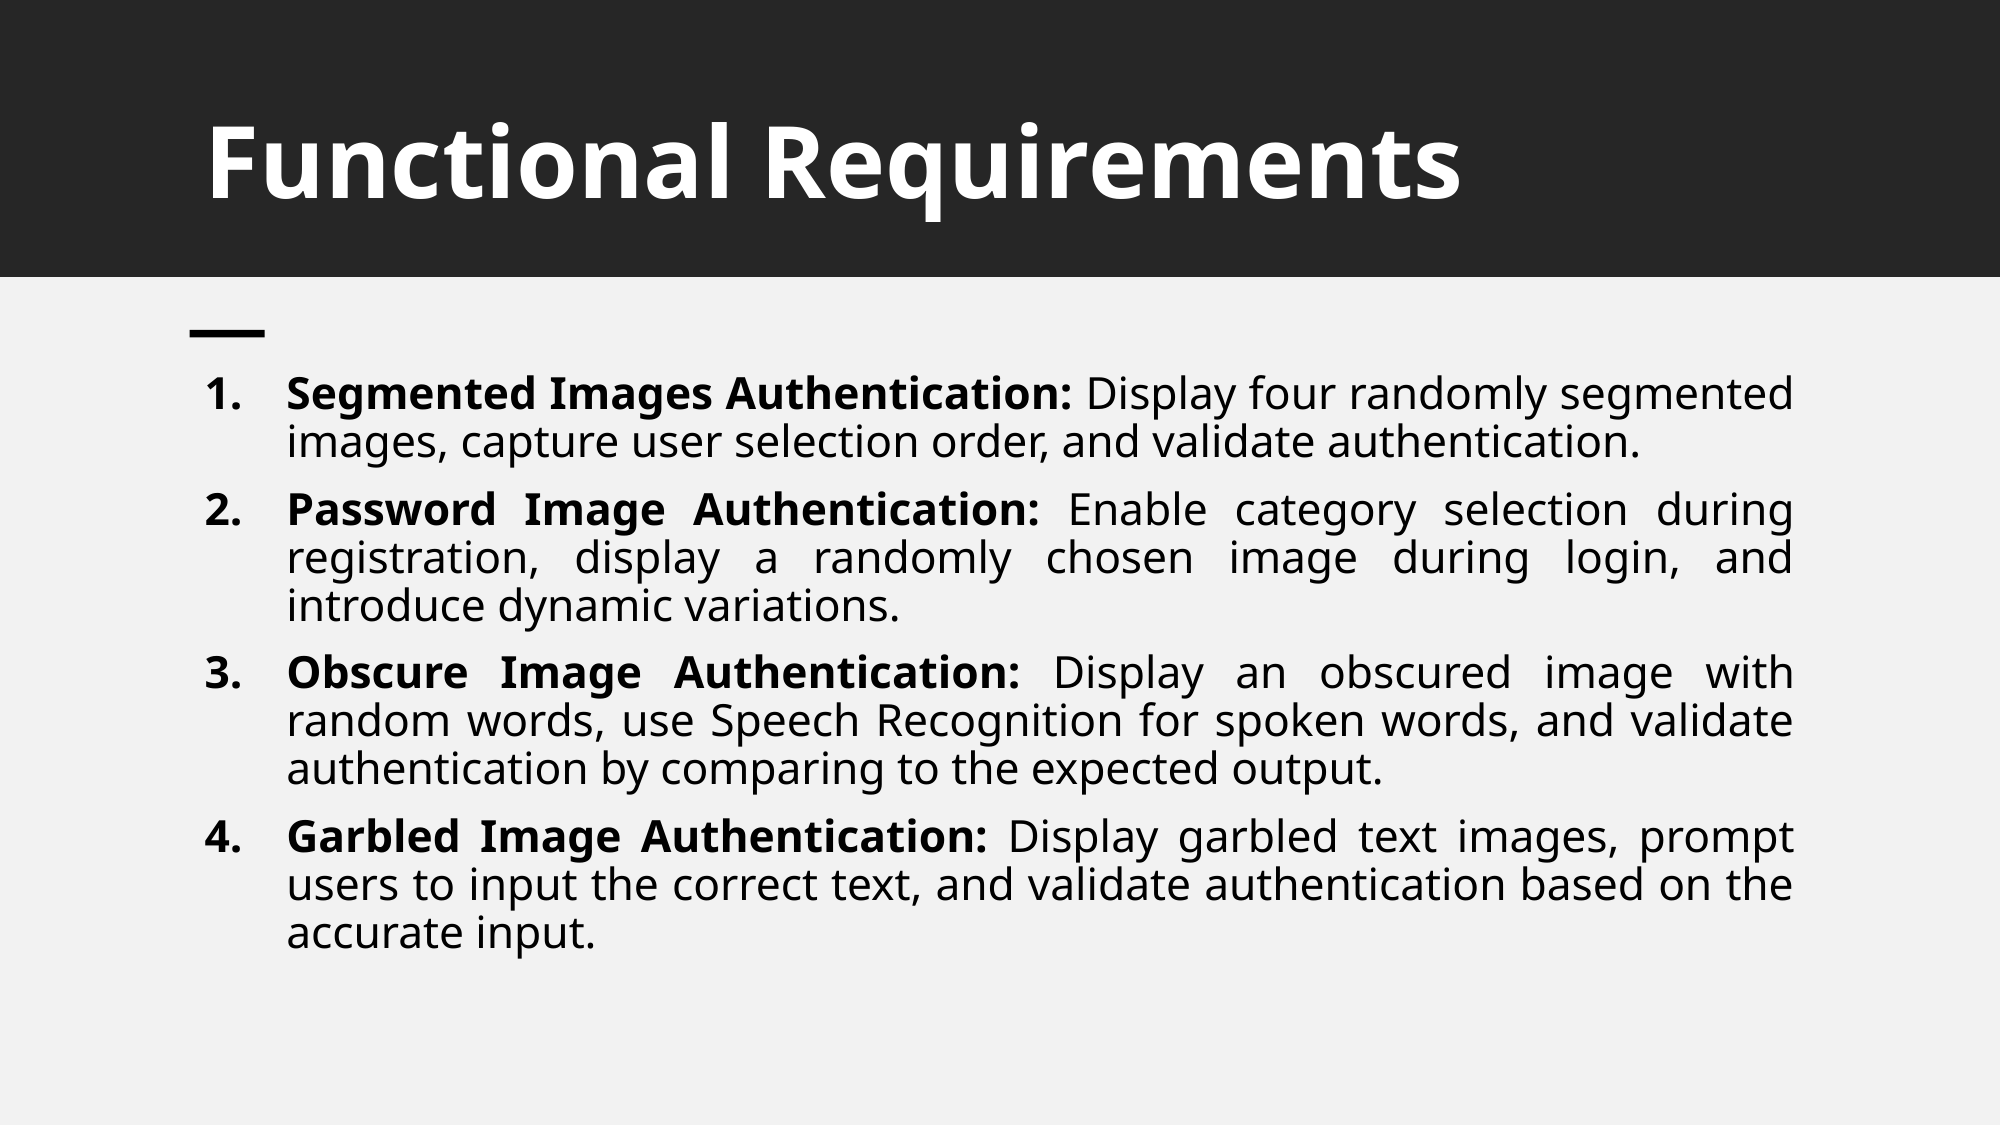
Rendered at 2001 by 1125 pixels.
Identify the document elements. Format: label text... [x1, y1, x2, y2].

text_box [189, 329, 266, 338]
list Segmented Images Authentication: Display four randomly segmented images, capture user selection order, and validate authentication. Password Image Authentication: Enable category selection during registration, display a randomly chosen image during login, and introduce dynamic variations. Obscure Image Authentication: Display an obscured image with random words, use Speech Recognition for spoken words, and validate authentication by comparing to the expected output. Garbled Image Authentication: Display garbled text images, prompt users to input the correct text, and validate authentication based on the accurate input. [189, 363, 1811, 1014]
text_box [0, 276, 2000, 1125]
text_box [0, 0, 2000, 276]
title Functional Requirements [189, 104, 1812, 253]
